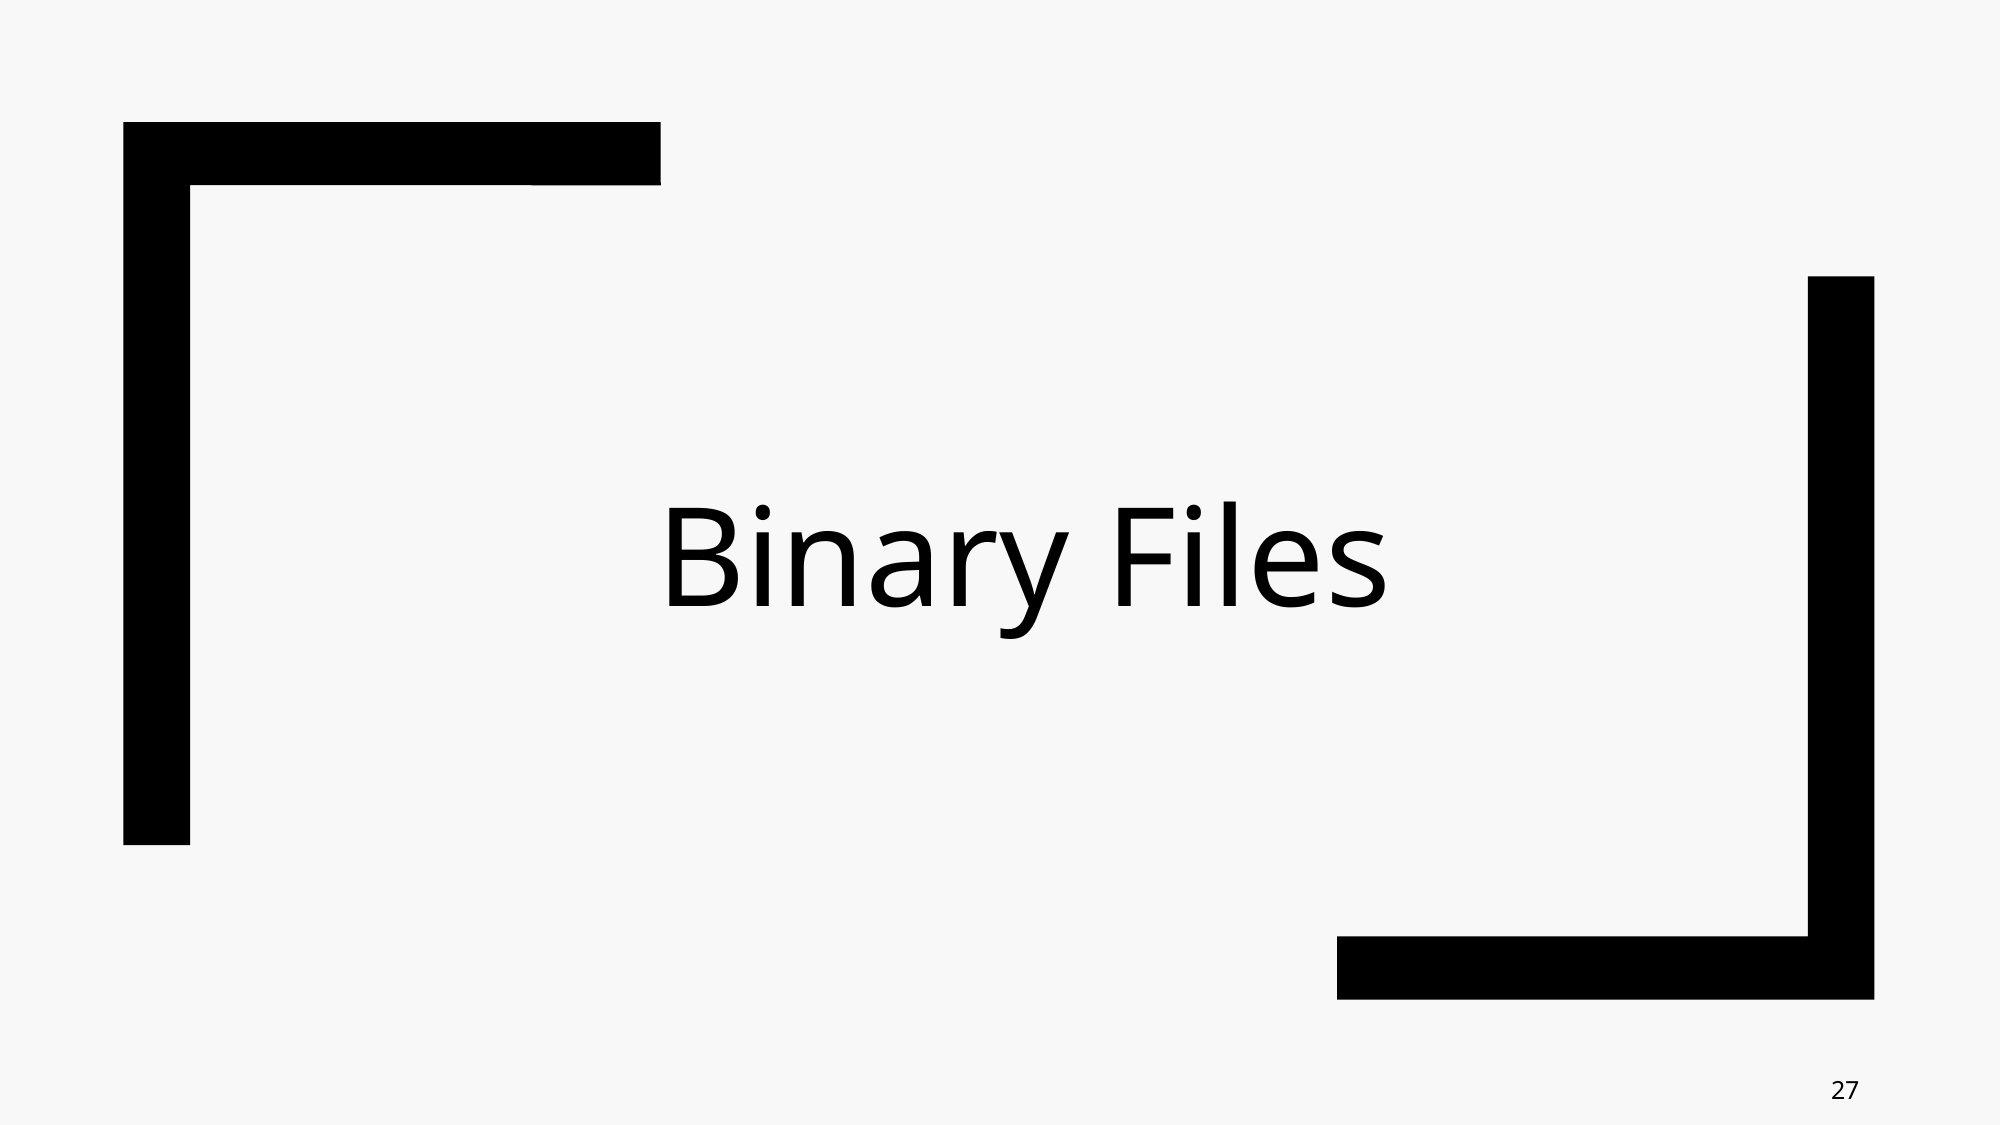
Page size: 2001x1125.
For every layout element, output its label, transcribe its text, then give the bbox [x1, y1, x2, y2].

slide_number 27 [1612, 1058, 1875, 1125]
subtitle Binary Files [272, 442, 1776, 679]
